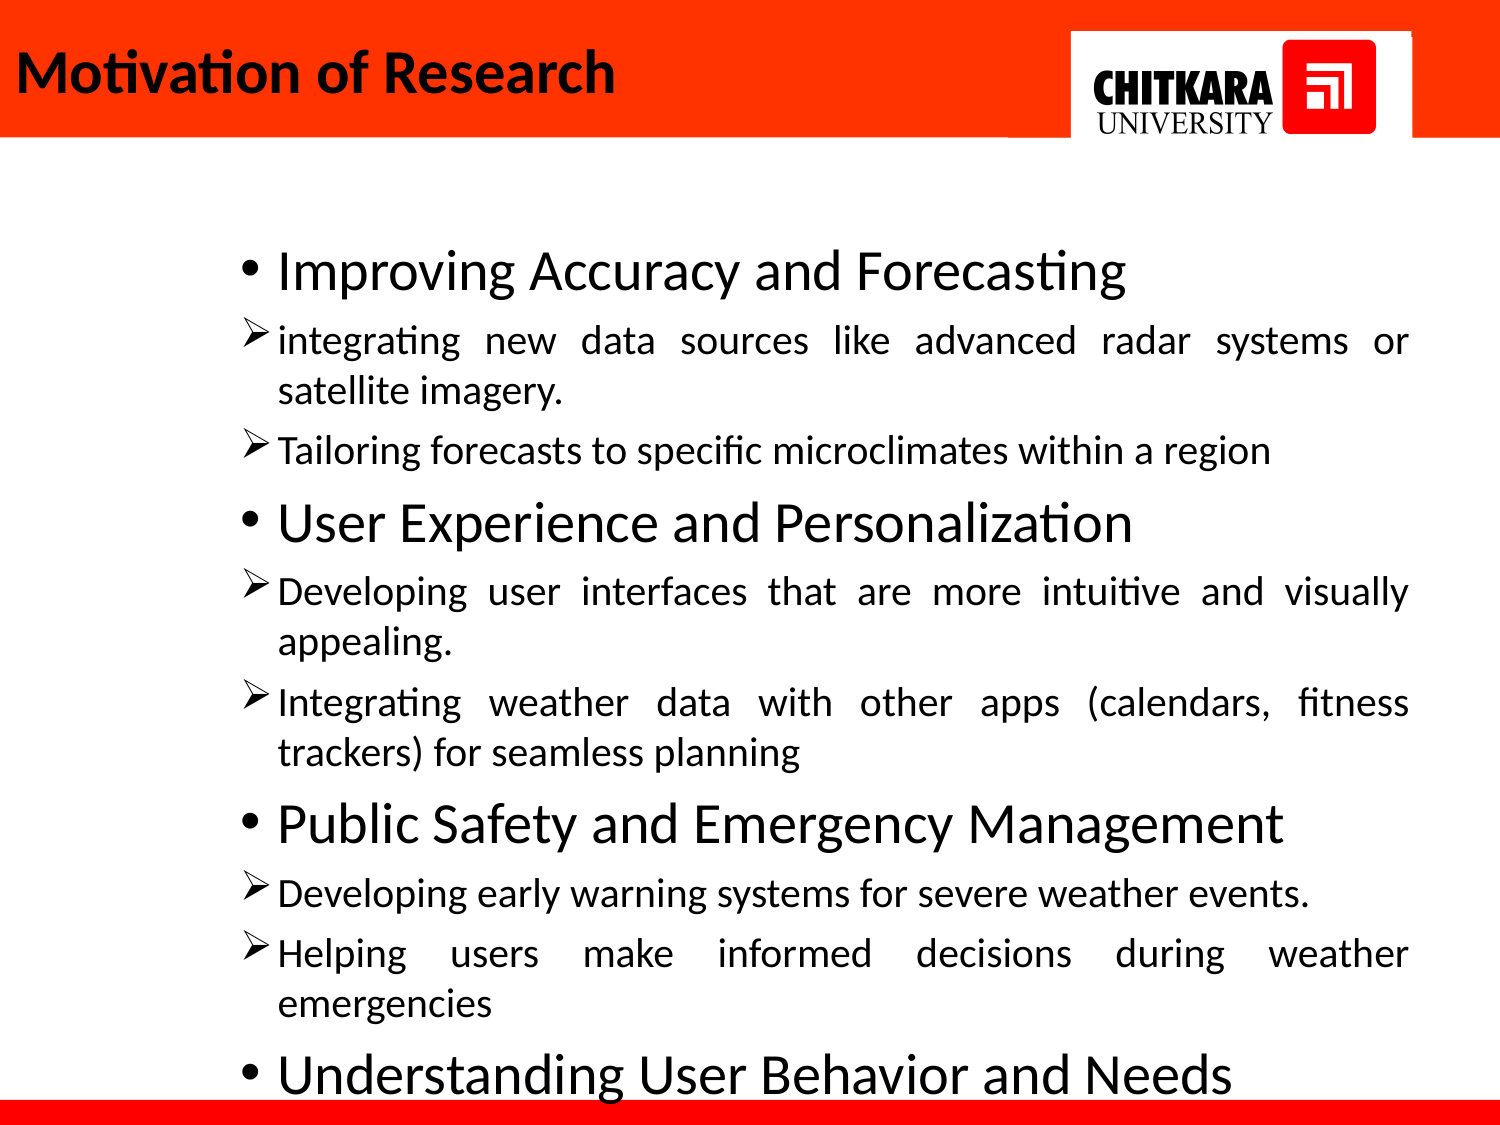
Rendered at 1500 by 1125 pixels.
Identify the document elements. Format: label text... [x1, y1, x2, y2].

picture [1074, 37, 1391, 138]
title Motivation of Research [0, 0, 1063, 138]
list Improving Accuracy and Forecasting integrating new data sources like advanced radar systems or satellite imagery. Tailoring forecasts to specific microclimates within a region User Experience and Personalization Developing user interfaces that are more intuitive and visually appealing. Integrating weather data with other apps (calendars, fitness trackers) for seamless planning Public Safety and Emergency Management Developing early warning systems for severe weather events. Helping users make informed decisions during weather emergencies Understanding User Behavior and Needs [74, 224, 1426, 968]
